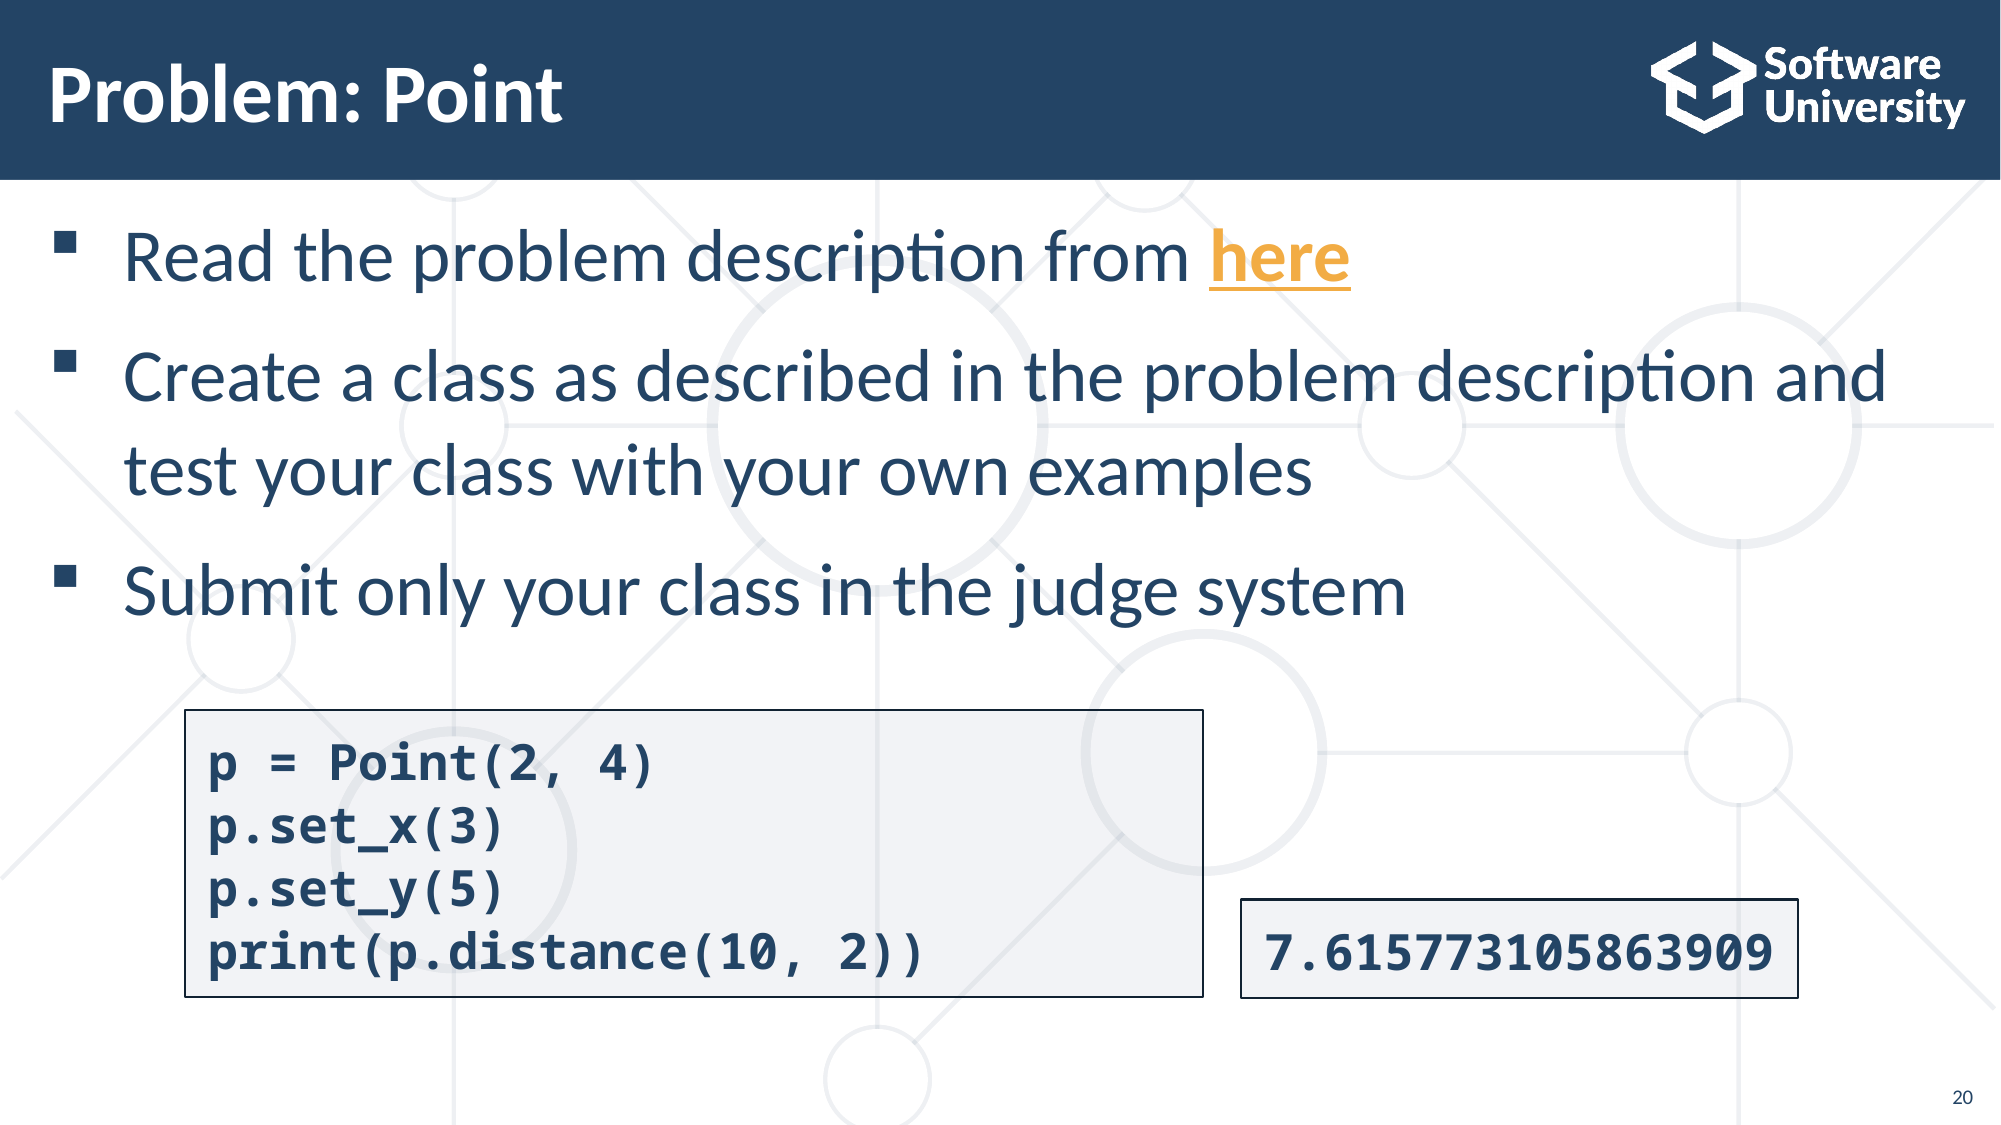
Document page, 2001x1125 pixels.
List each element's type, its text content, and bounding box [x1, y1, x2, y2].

text_box 20 [1927, 1067, 1989, 1117]
picture [1651, 41, 1966, 134]
list Read the problem description from here Create a class as described in the problem description and test your class with your own examples Submit only your class in the judge system [31, 196, 1969, 1109]
title Problem: Point [31, 16, 1625, 162]
text_box 7.615773105863909 [1241, 899, 1799, 998]
list p = Point(2, 4) p.set_x(3) p.set_y(5) print(p.distance(10, 2)) [184, 709, 1204, 998]
